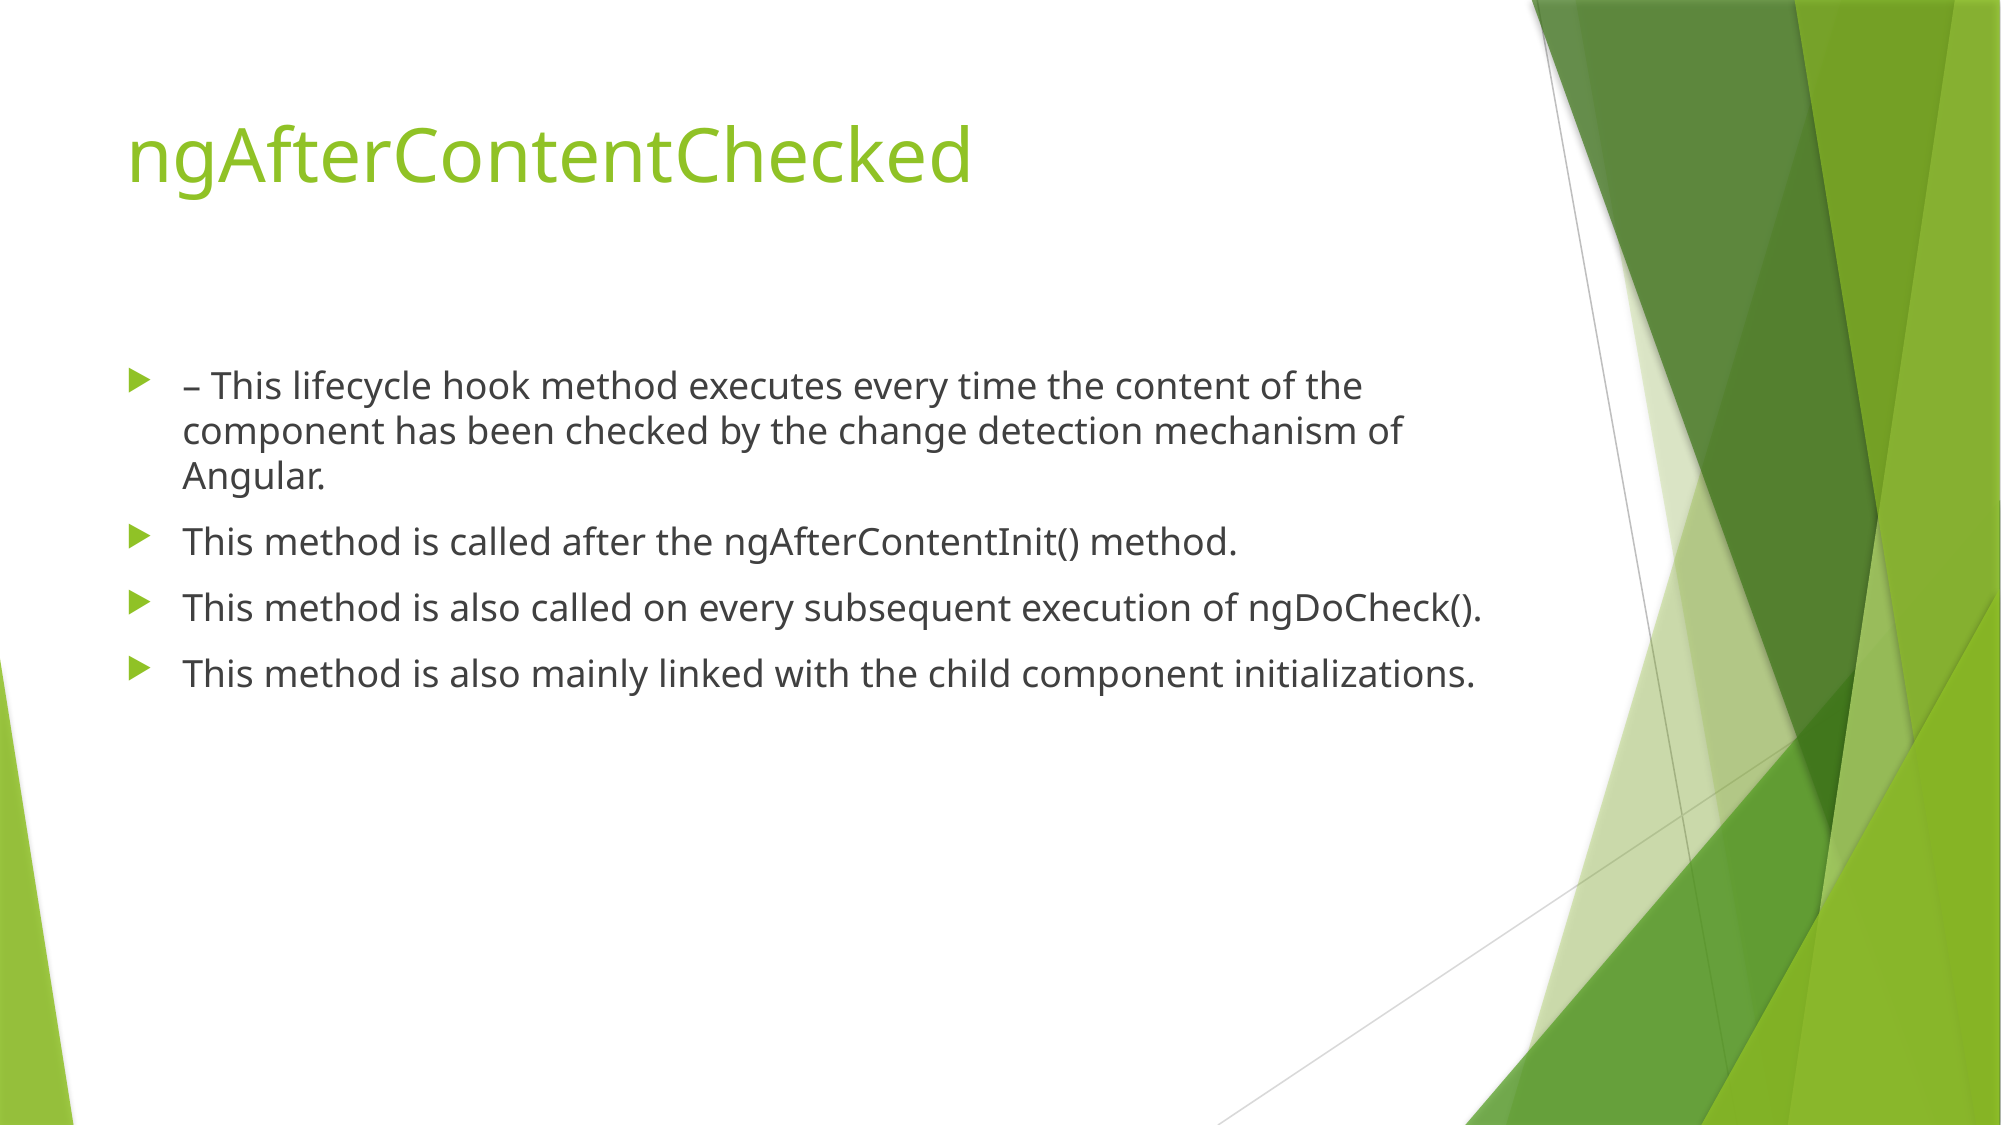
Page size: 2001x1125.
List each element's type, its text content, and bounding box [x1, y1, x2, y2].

list – This lifecycle hook method executes every time the content of the component has been checked by the change detection mechanism of Angular. This method is called after the ngAfterContentInit() method. This method is also called on every subsequent execution of ngDoCheck(). This method is also mainly linked with the child component initializations. [111, 354, 1522, 992]
title ngAfterContentChecked [111, 99, 1522, 317]
